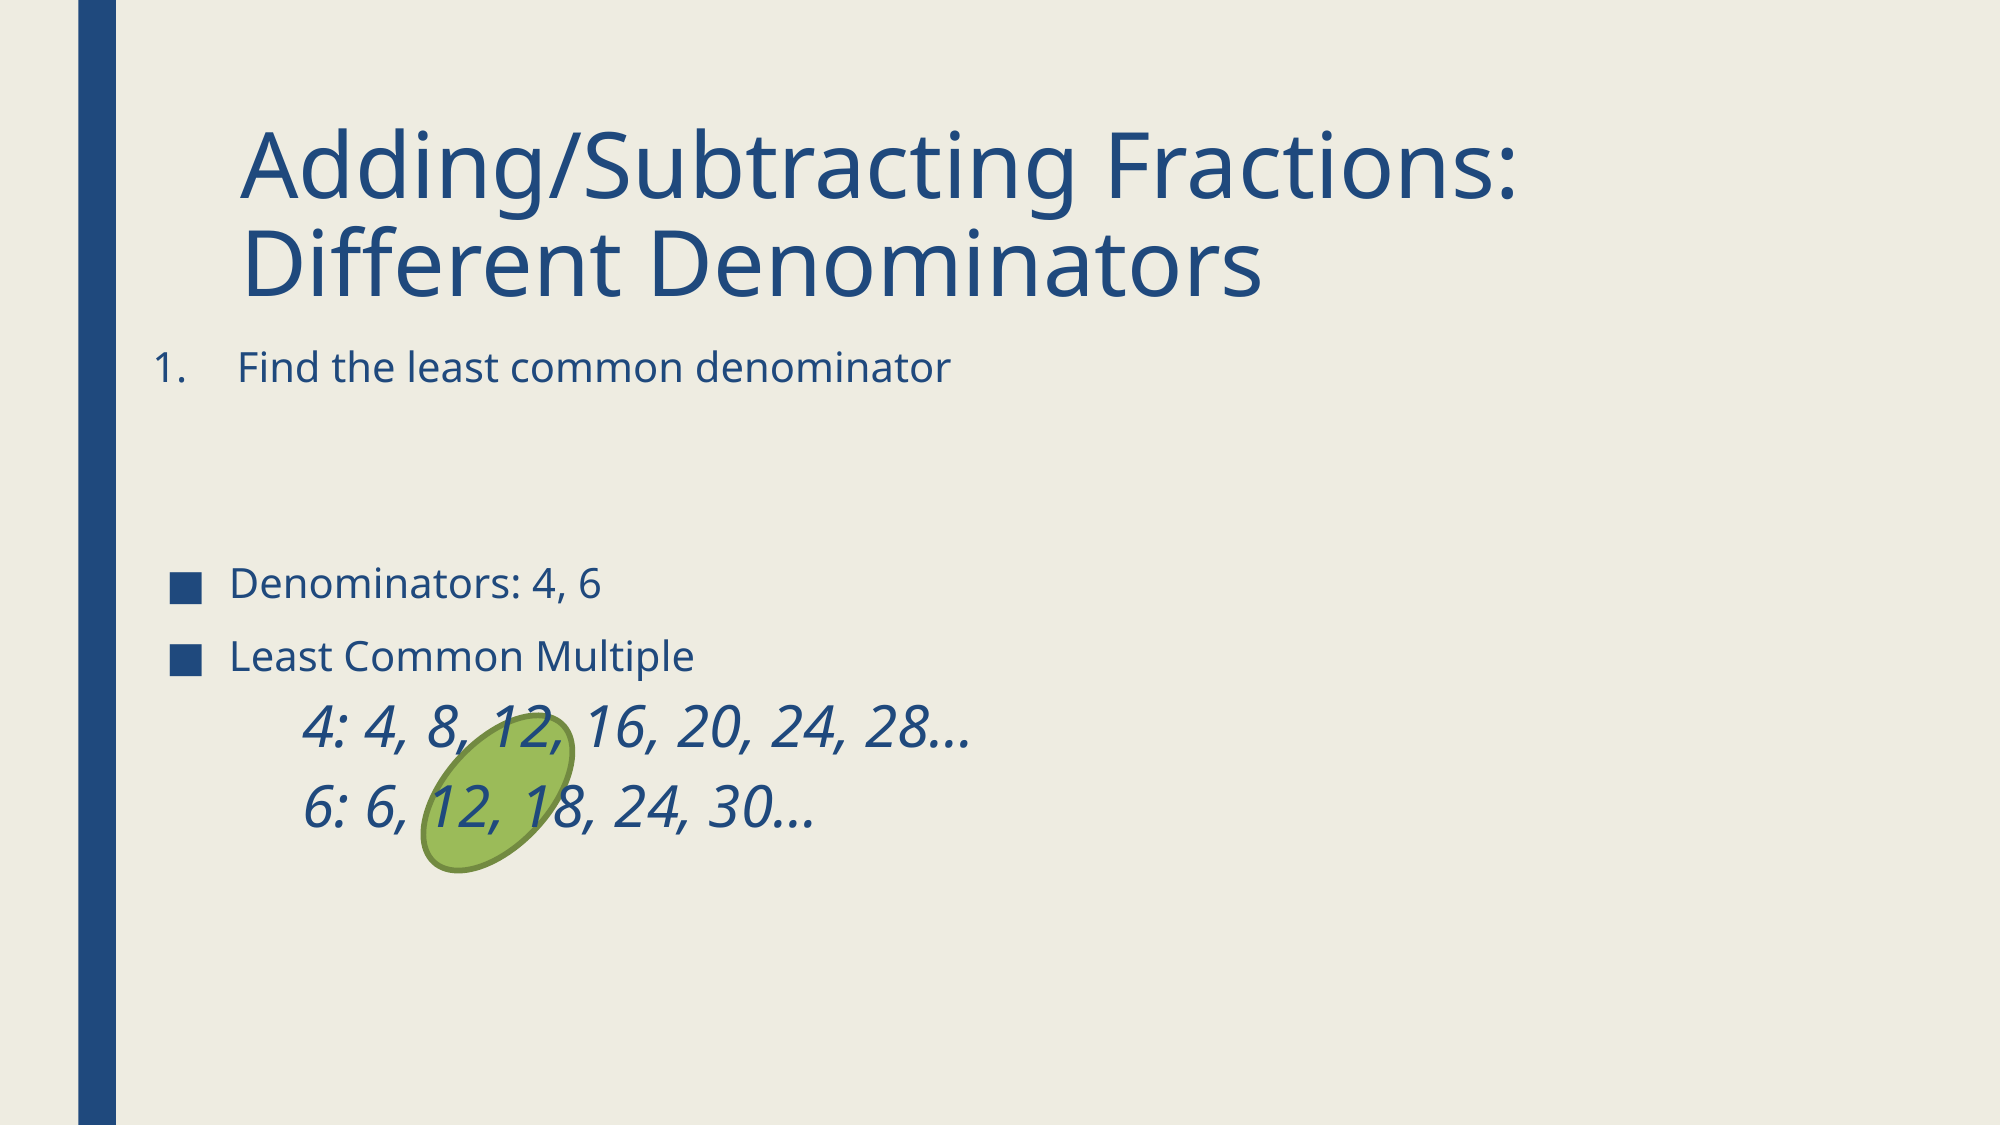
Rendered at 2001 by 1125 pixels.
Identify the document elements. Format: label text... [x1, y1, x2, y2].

text_box [420, 712, 576, 874]
title Adding/Subtracting Fractions: Different Denominators [225, 112, 1800, 357]
